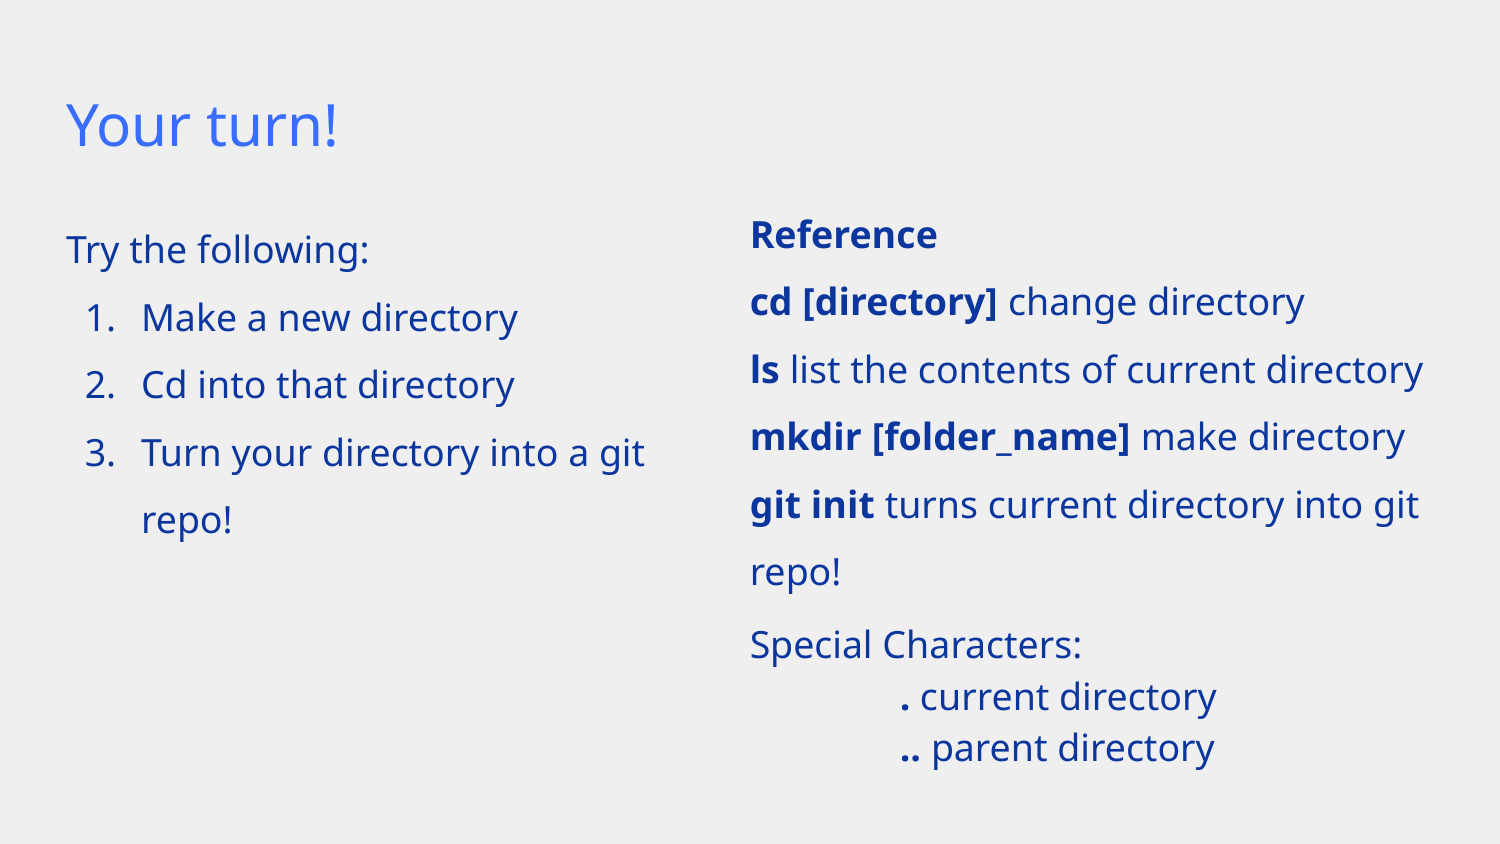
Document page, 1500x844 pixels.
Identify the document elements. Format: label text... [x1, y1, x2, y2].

list Try the following: Make a new directory Cd into that directory Turn your directory into a git repo! [51, 189, 708, 750]
list Reference cd [directory] change directory ls list the contents of current directory mkdir [folder_name] make directory git init turns current directory into git repo! Special Characters: . current directory .. parent directory [734, 189, 1449, 750]
title Your turn! [51, 72, 1449, 167]
